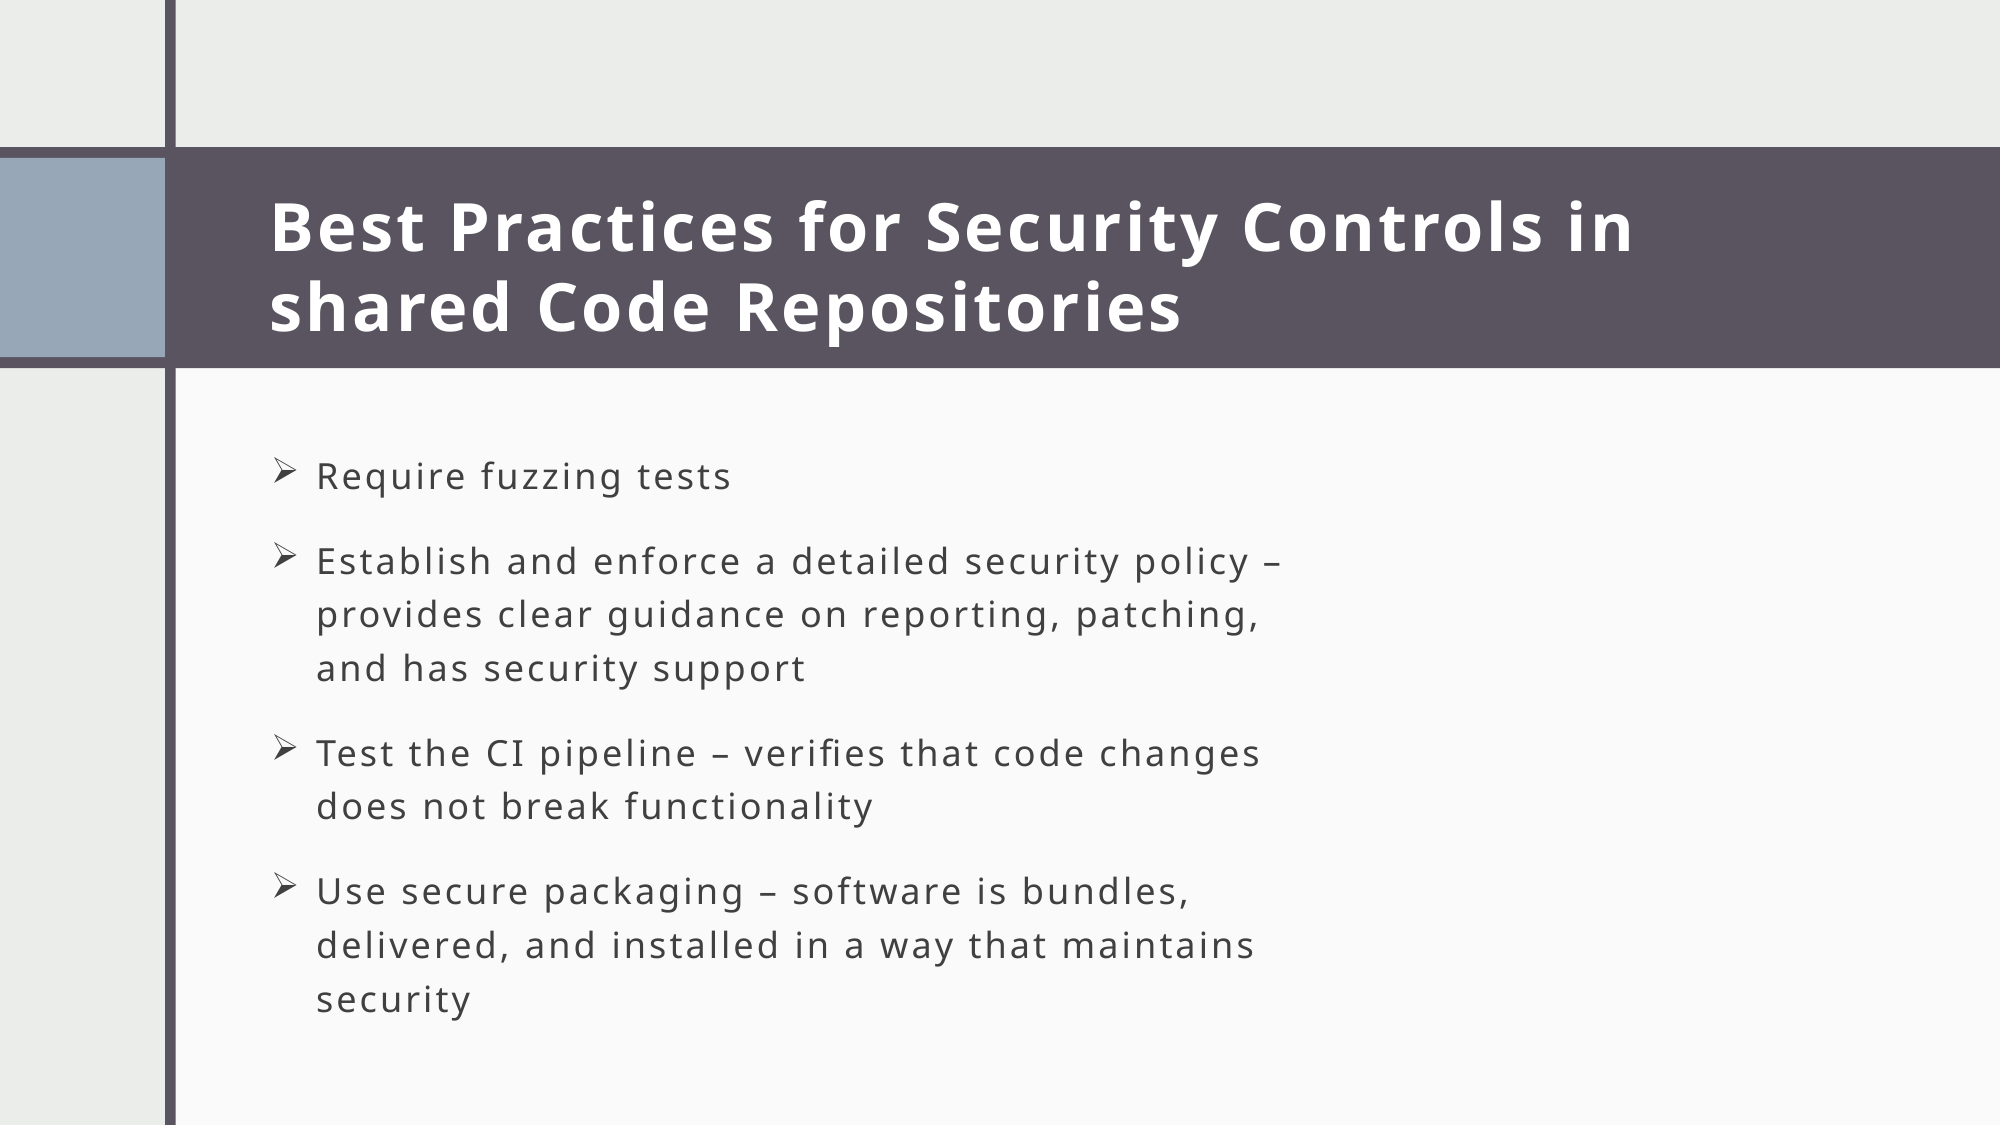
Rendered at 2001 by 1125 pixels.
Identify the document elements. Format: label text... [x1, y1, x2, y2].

list Require fuzzing tests Establish and enforce a detailed security policy – provides clear guidance on reporting, patching, and has security support Test the CI pipeline – verifies that code changes does not break functionality Use secure packaging – software is bundles, delivered, and installed in a way that maintains security [253, 425, 1310, 1035]
title Best Practices for Security Controls in shared Code Repositories [251, 157, 1895, 358]
